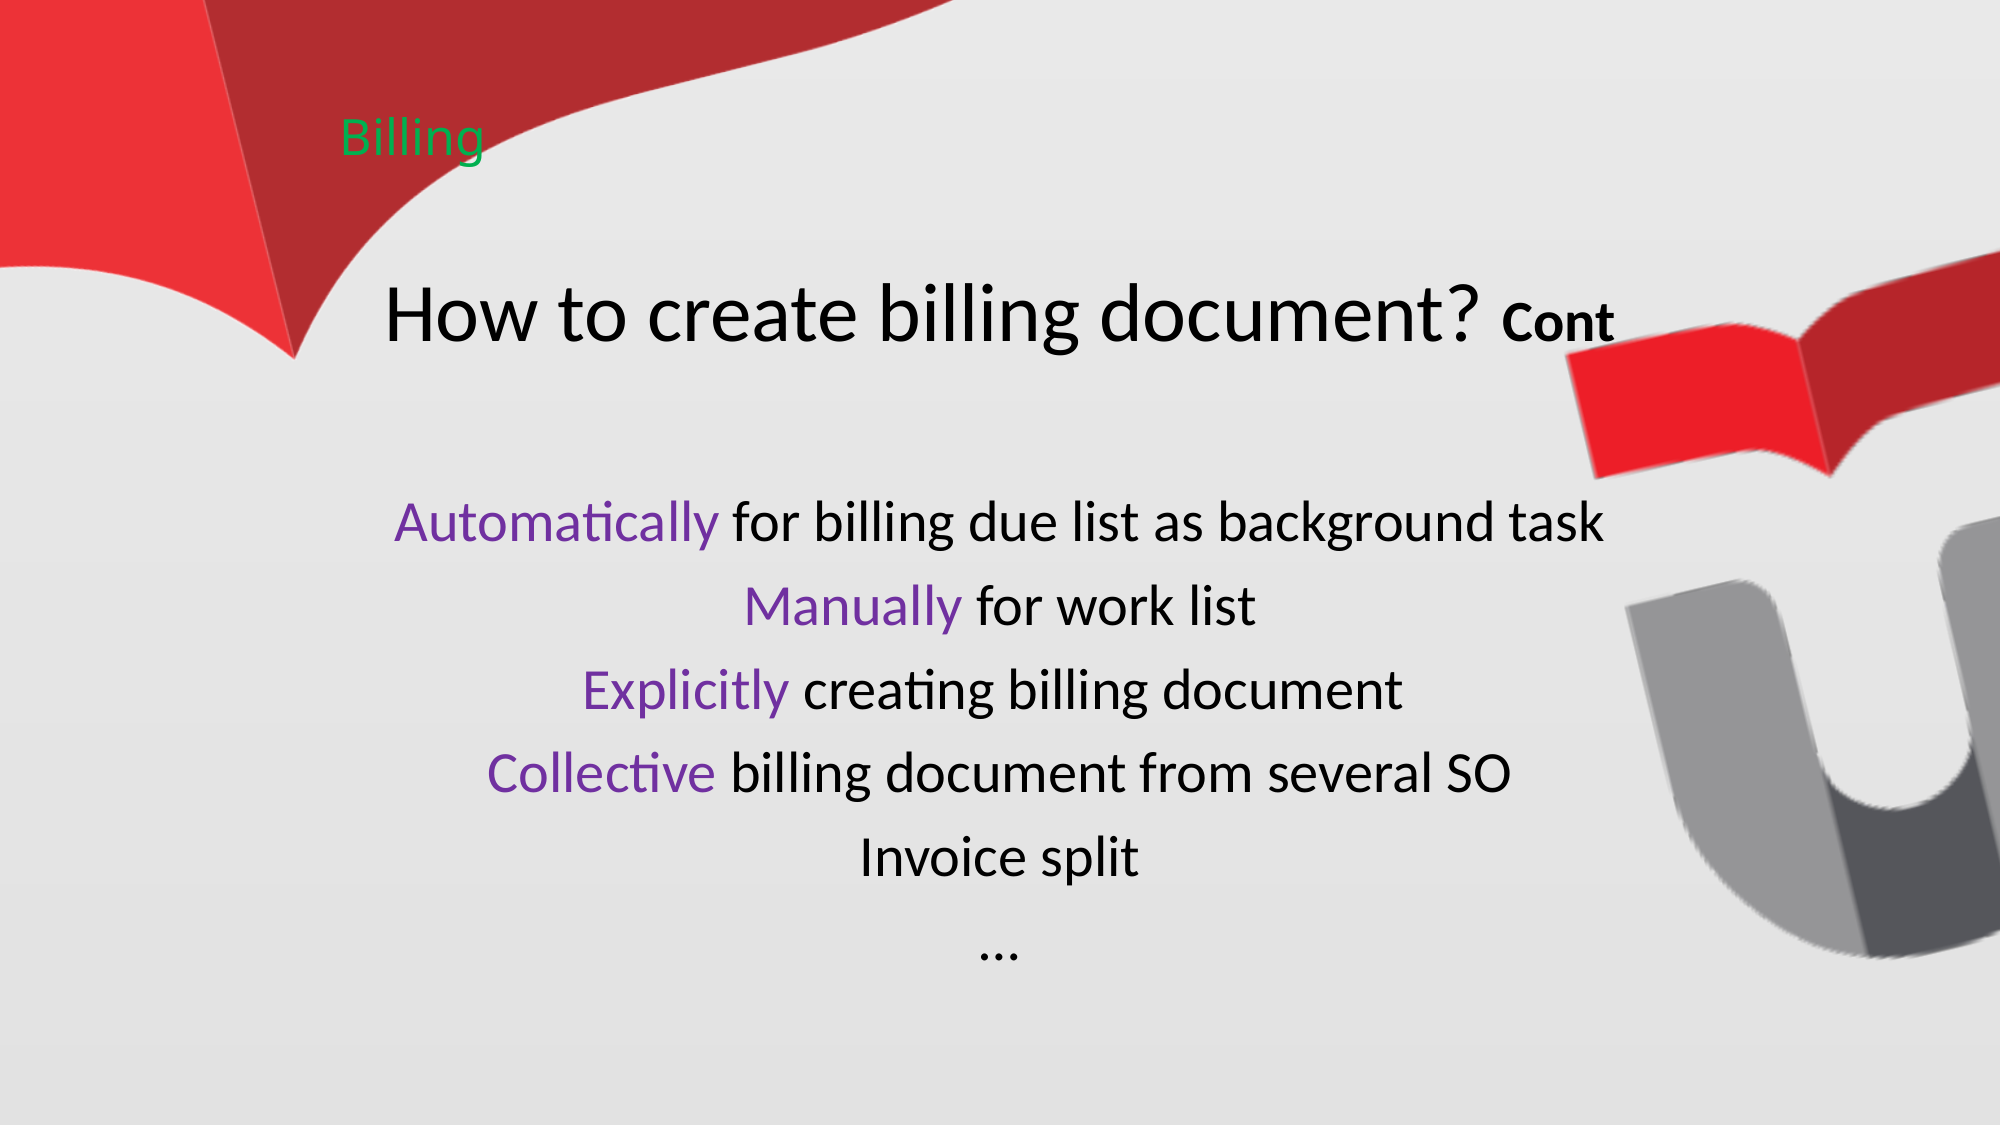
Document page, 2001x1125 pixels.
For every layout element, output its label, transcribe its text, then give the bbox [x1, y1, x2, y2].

picture [0, 0, 1015, 451]
list How to create billing document? Cont Automatically for billing due list as background task Manually for work list Explicitly creating billing document Collective billing document from several SO Invoice split … [324, 262, 1675, 1125]
title Billing [324, 45, 1675, 233]
picture [1675, 232, 2001, 1028]
